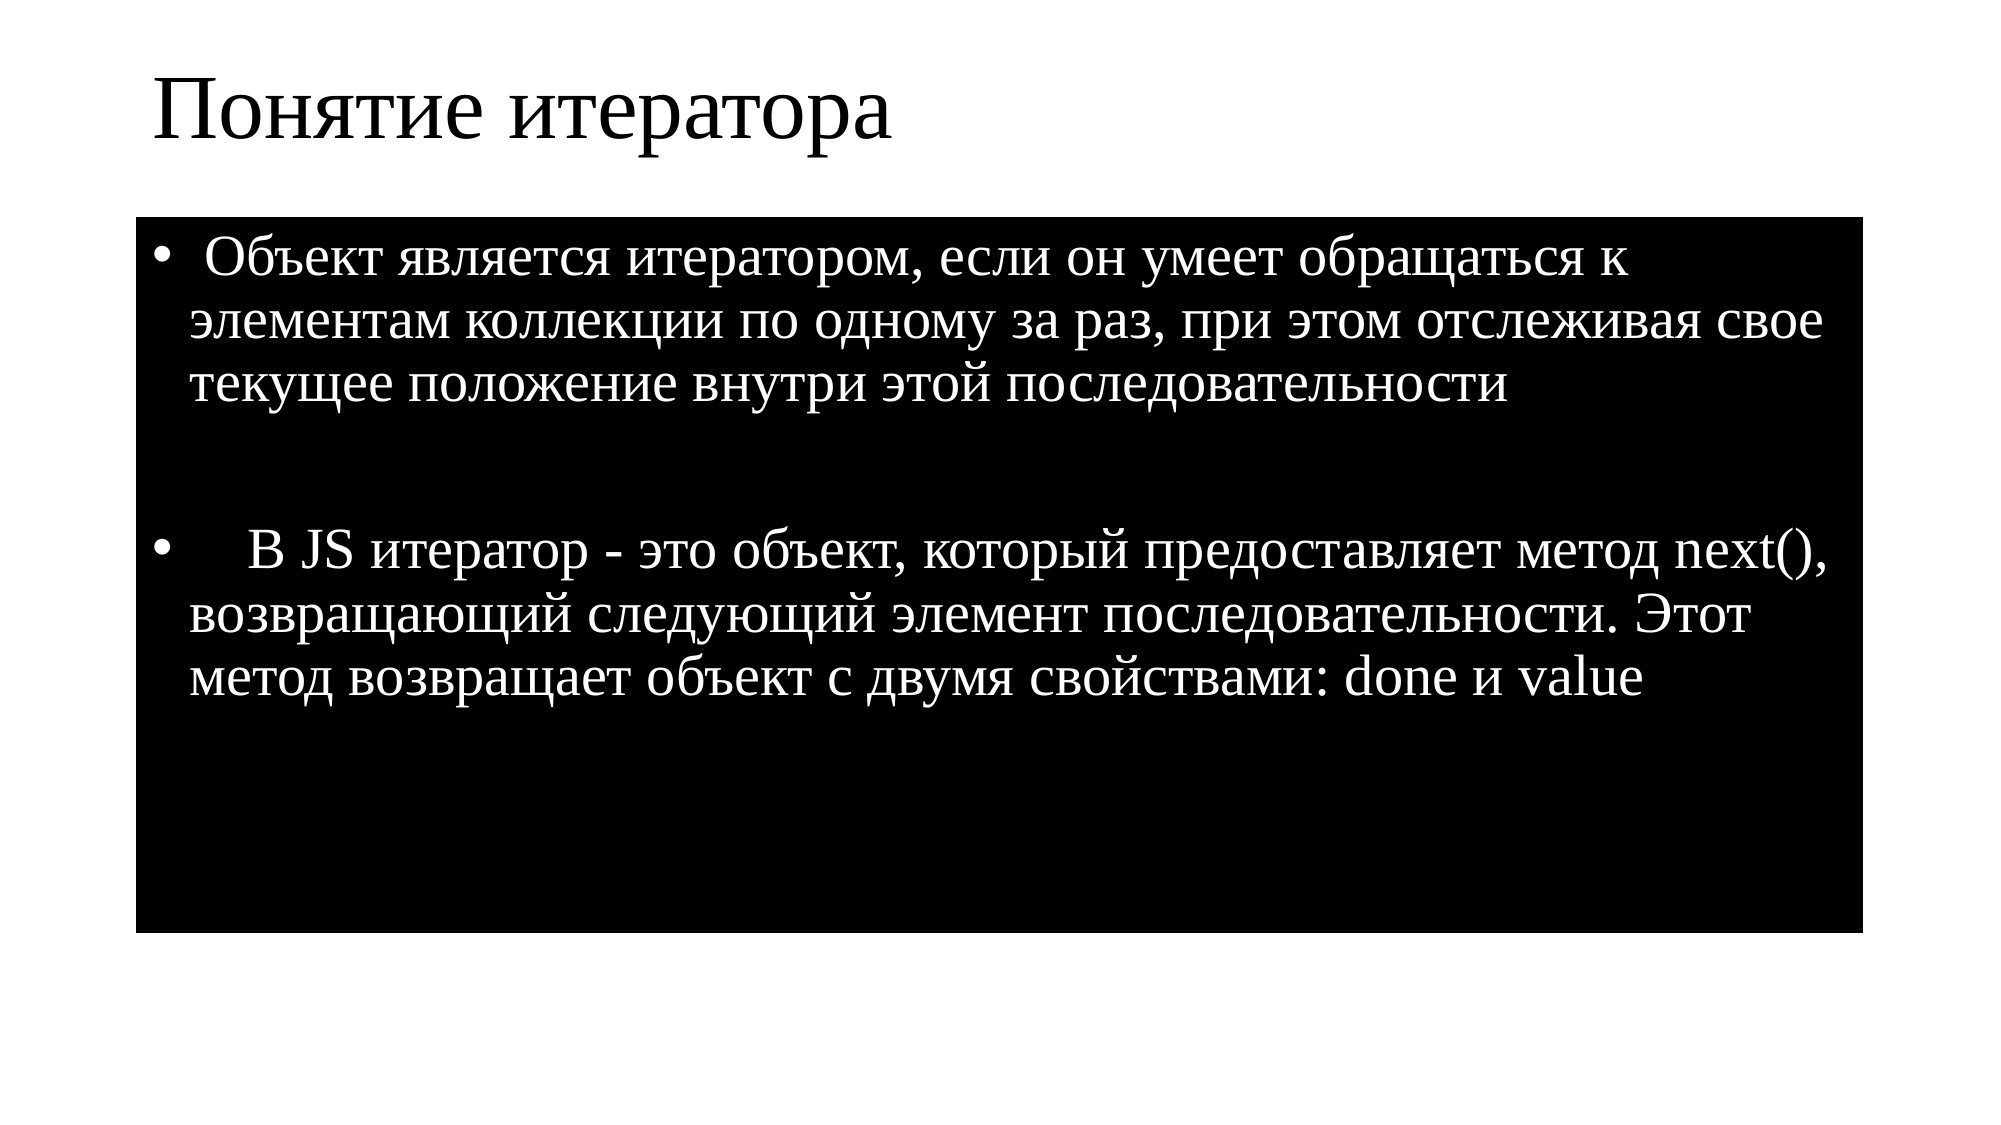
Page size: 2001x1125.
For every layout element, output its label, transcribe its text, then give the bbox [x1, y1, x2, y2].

title Понятие итератора [137, 0, 1863, 217]
list Объект является итератором, если он умеет обращаться к элементам коллекции по одному за раз, при этом отслеживая свое текущее положение внутри этой последовательности В JS итератор - это объект, который предоставляет метод next(), возвращающий следующий элемент последовательности. Этот метод возвращает объект с двумя свойствами: done и value [137, 217, 1863, 932]
